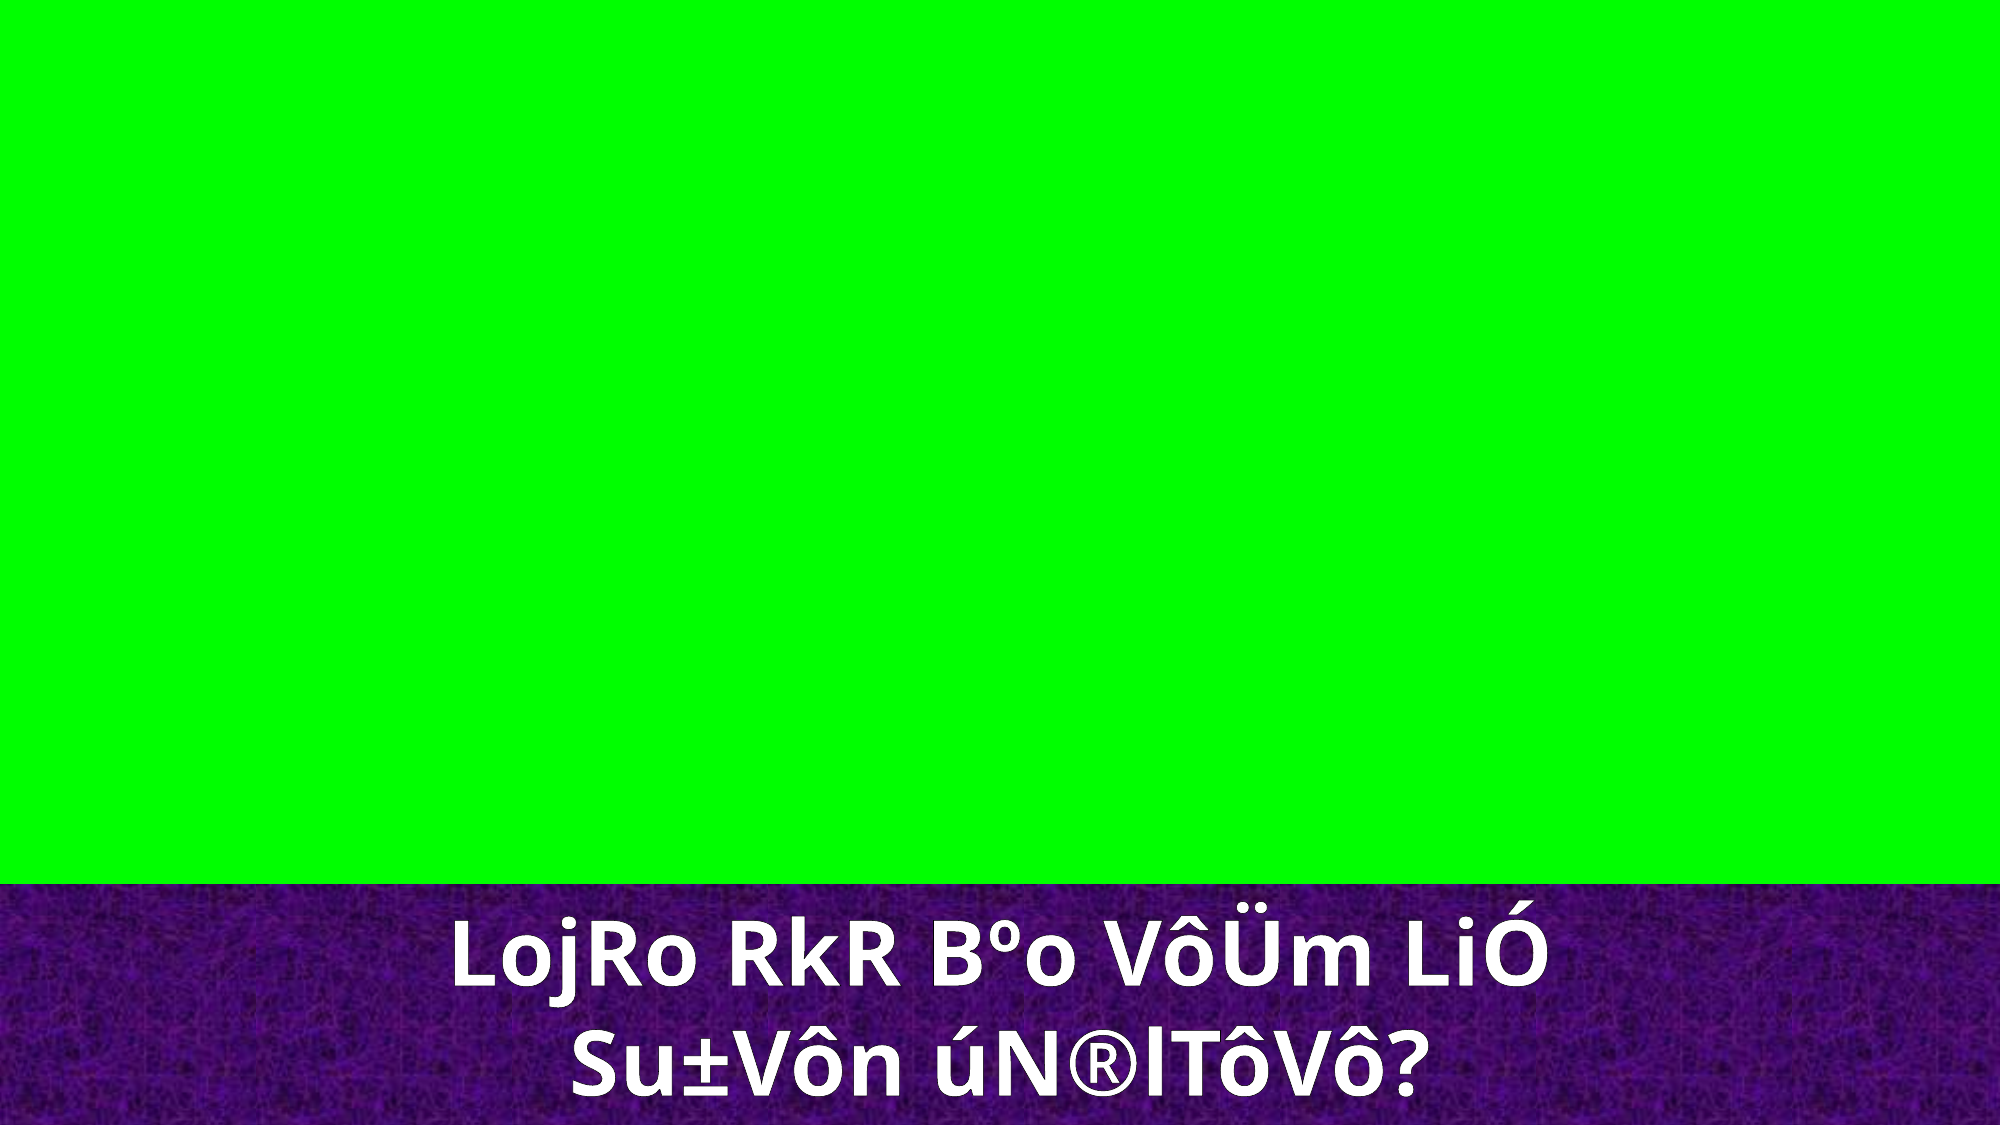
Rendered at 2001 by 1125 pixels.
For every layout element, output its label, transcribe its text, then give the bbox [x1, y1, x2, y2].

text_box LojRo RkR Bºo VôÜm LiÓ Su±Vôn úN®lTôVô? [0, 886, 2000, 1122]
